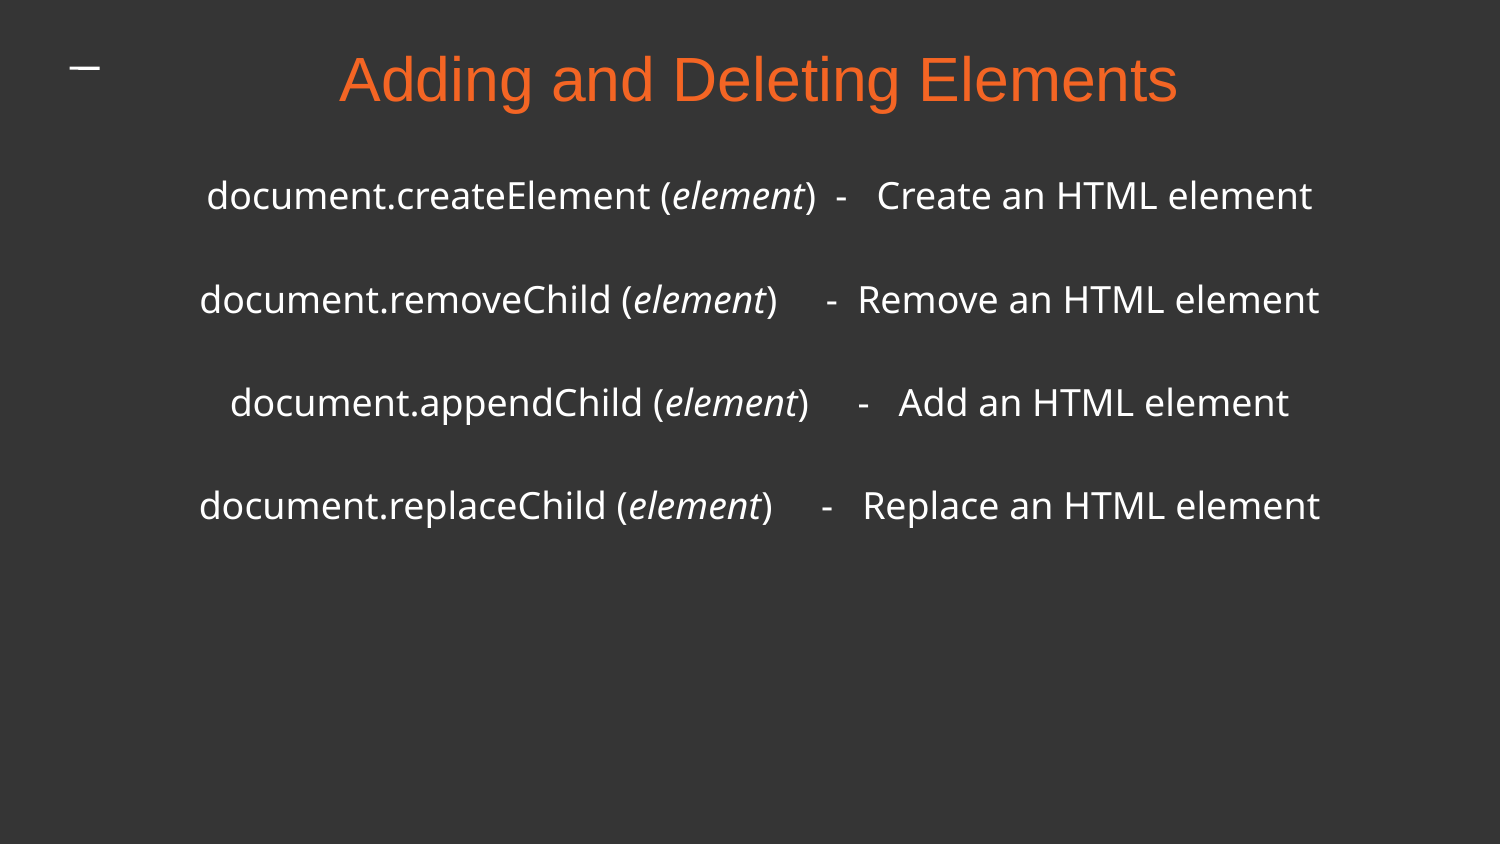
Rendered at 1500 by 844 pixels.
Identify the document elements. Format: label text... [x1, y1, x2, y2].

text_box Adding and Deleting Elements document.createElement (element) - Create an HTML element document.removeChild (element) - Remove an HTML element document.appendChild (element) - Add an HTML element document.replaceChild (element) - Replace an HTML element [42, 12, 1477, 831]
